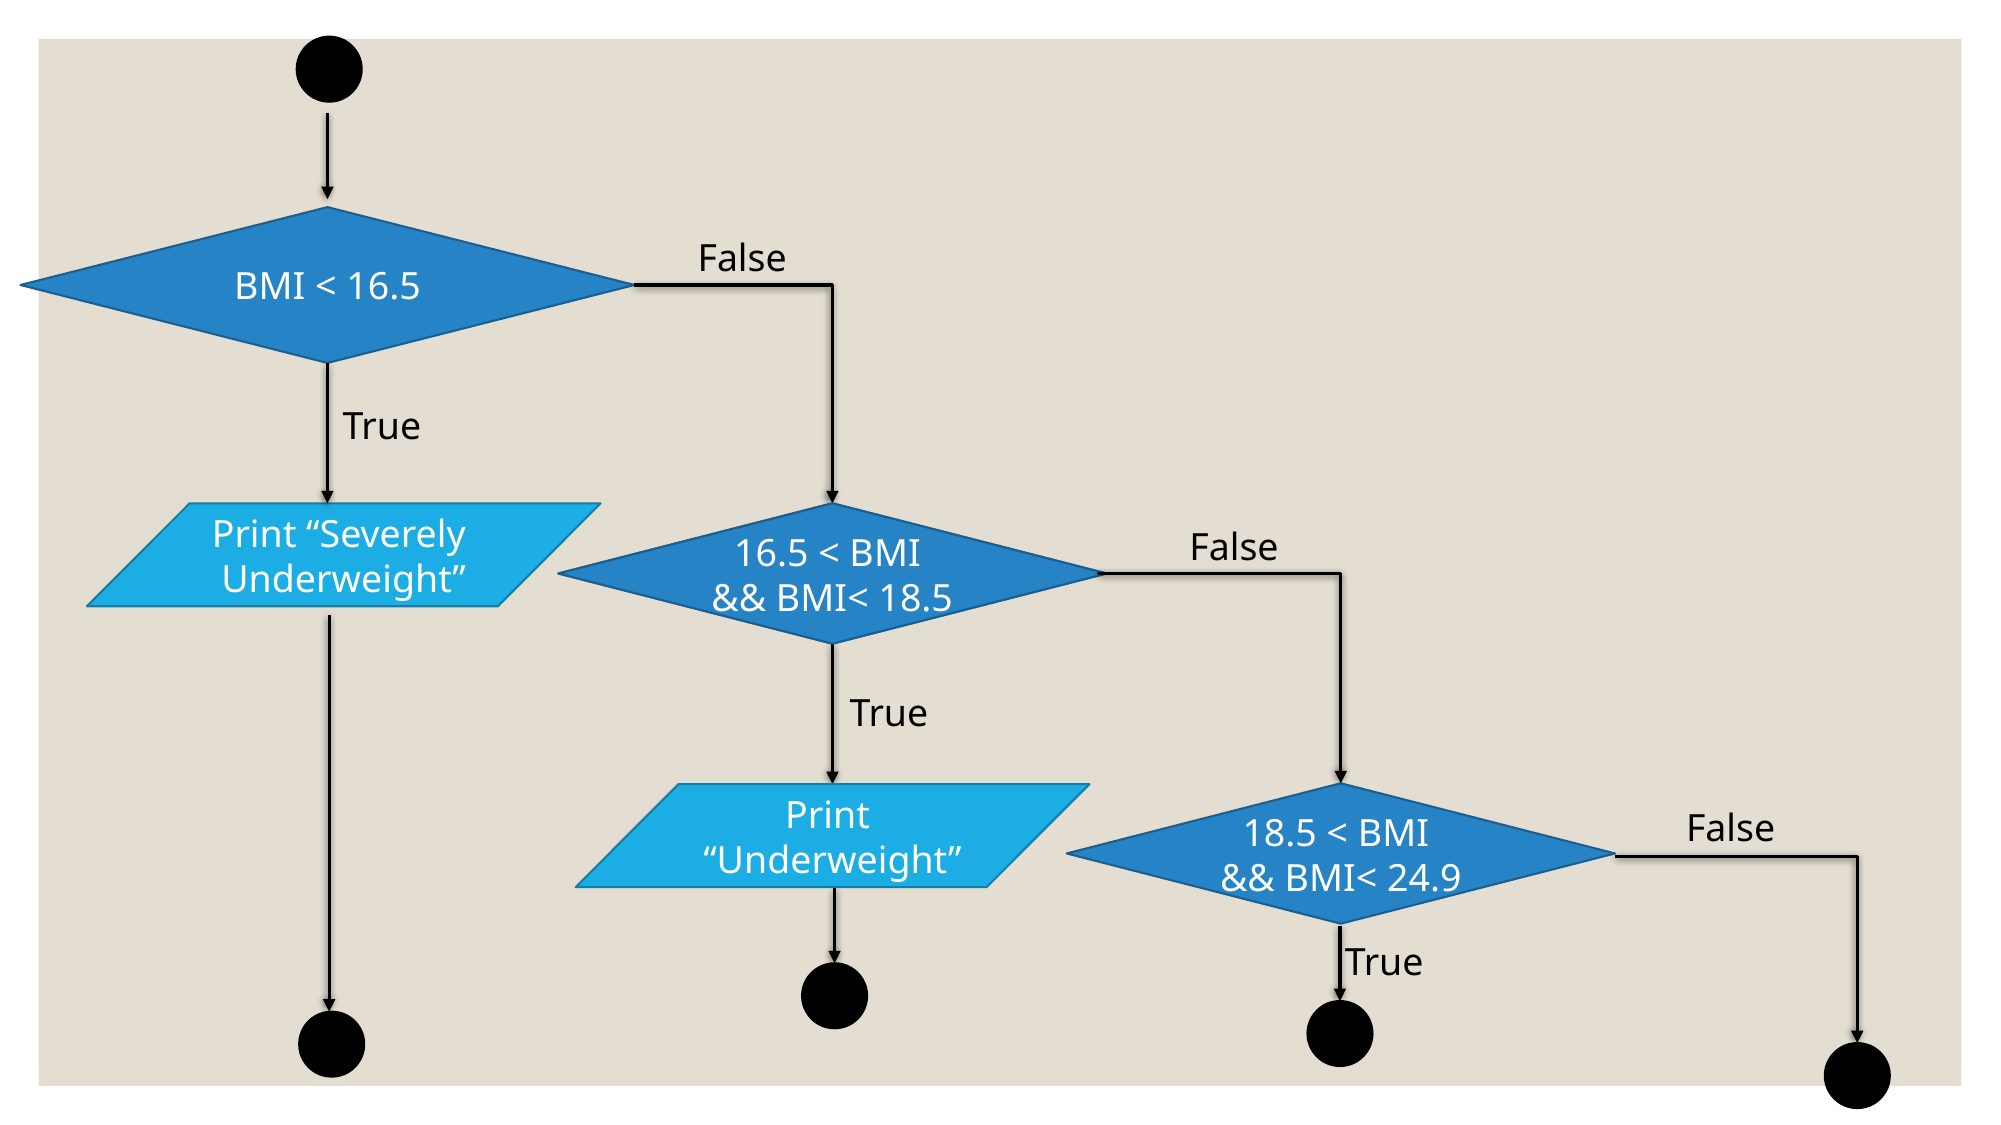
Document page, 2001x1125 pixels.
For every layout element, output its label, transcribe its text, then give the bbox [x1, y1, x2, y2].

text_box [1307, 1001, 1373, 1067]
text_box True [1329, 930, 1337, 992]
text_box [802, 963, 868, 1029]
text_box False [682, 226, 922, 288]
text_box Print “Underweight” [575, 784, 1090, 888]
text_box [299, 1011, 365, 1077]
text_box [1614, 855, 1858, 1044]
text_box Print “Severely Underweight” [86, 503, 601, 607]
text_box [1824, 1043, 1890, 1109]
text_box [634, 284, 833, 504]
text_box BMI < 16.5 [20, 207, 631, 363]
text_box True [332, 394, 567, 455]
text_box True [1343, 930, 1569, 992]
text_box [296, 36, 362, 102]
text_box False [1671, 796, 1911, 858]
text_box False [1174, 514, 1414, 576]
text_box 16.5 < BMI && BMI< 18.5 [558, 504, 1096, 644]
text_box 18.5 < BMI && BMI< 24.9 [1066, 784, 1614, 924]
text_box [1098, 573, 1341, 784]
text_box True [837, 681, 1074, 742]
